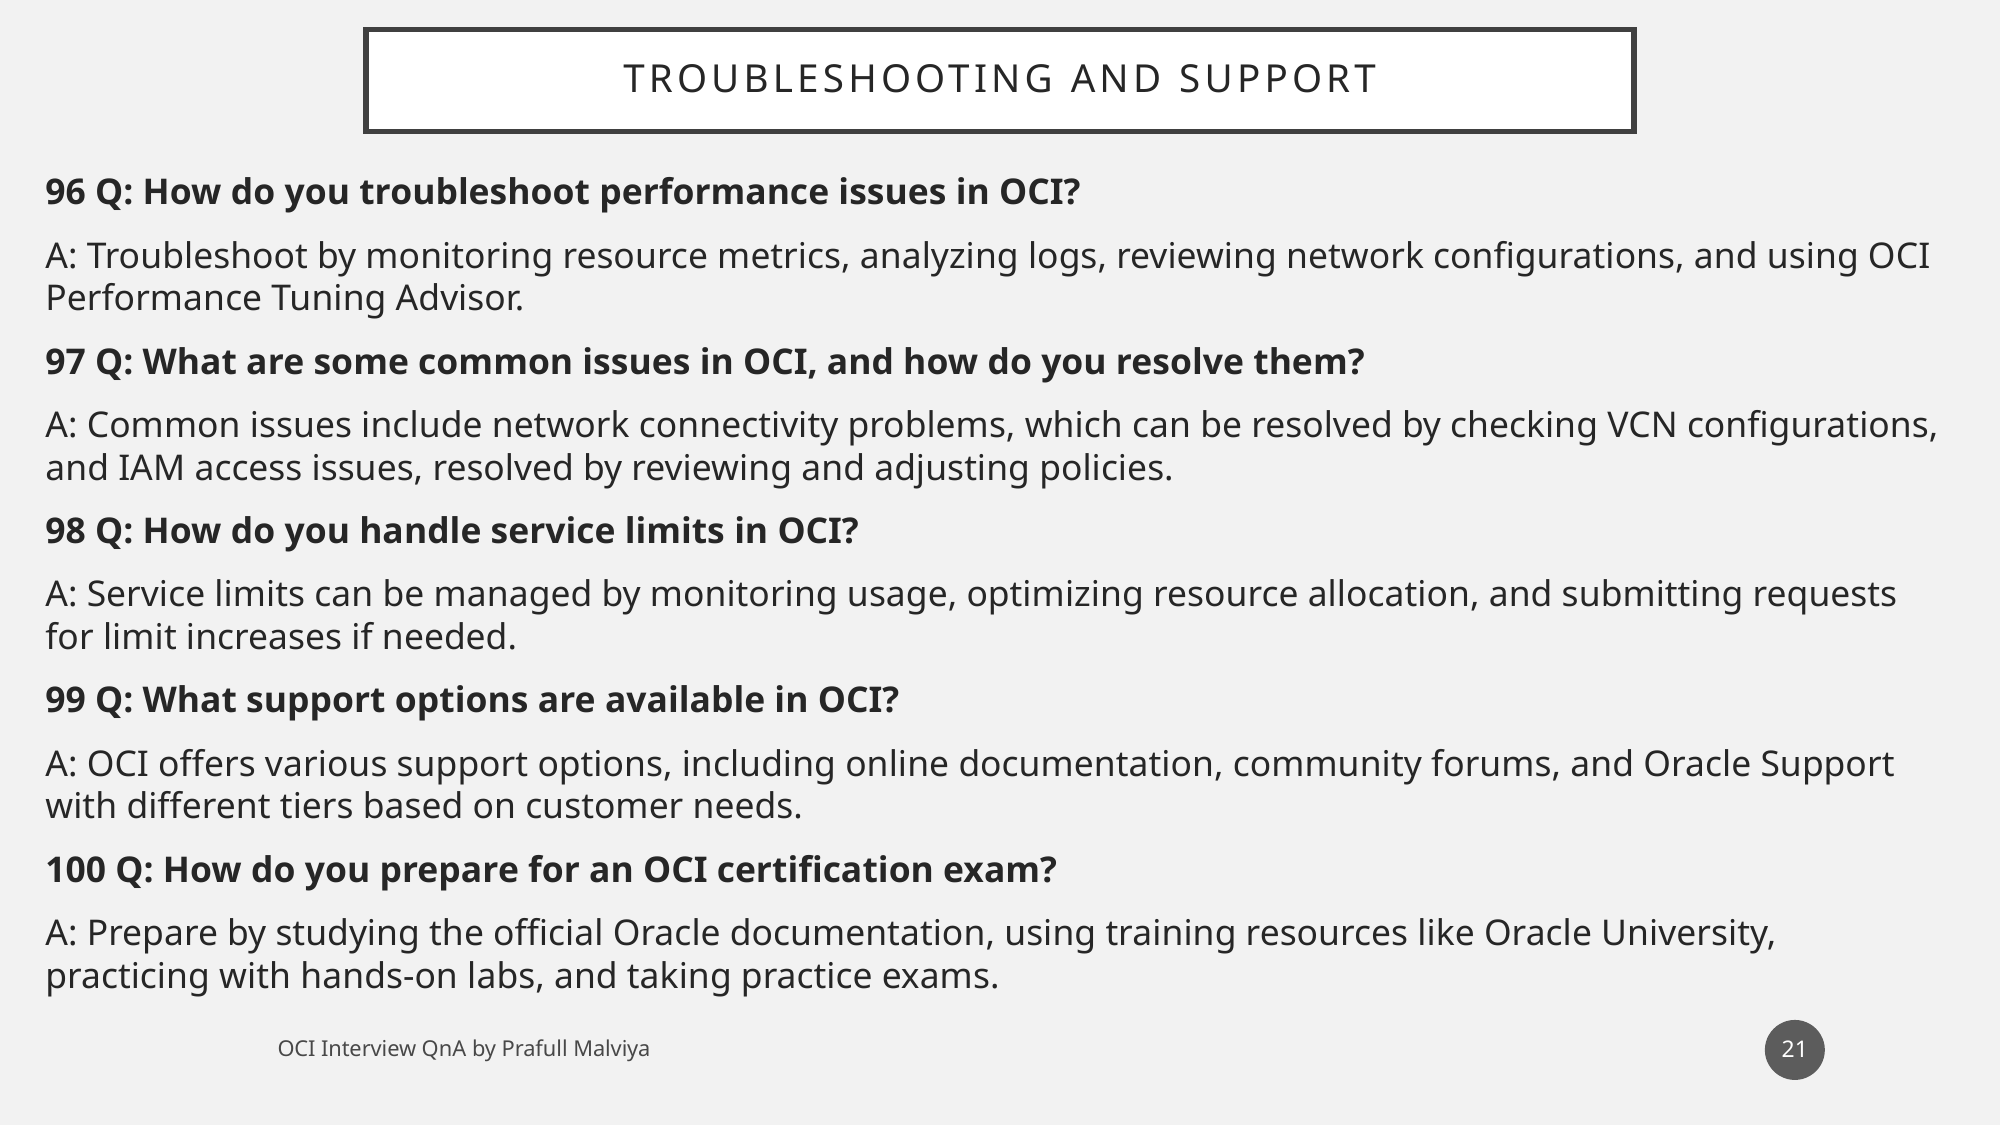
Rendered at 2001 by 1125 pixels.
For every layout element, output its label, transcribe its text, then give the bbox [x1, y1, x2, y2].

list 96 Q: How do you troubleshoot performance issues in OCI? A: Troubleshoot by monitoring resource metrics, analyzing logs, reviewing network configurations, and using OCI Performance Tuning Advisor. 97 Q: What are some common issues in OCI, and how do you resolve them? A: Common issues include network connectivity problems, which can be resolved by checking VCN configurations, and IAM access issues, resolved by reviewing and adjusting policies. 98 Q: How do you handle service limits in OCI? A: Service limits can be managed by monitoring usage, optimizing resource allocation, and submitting requests for limit increases if needed. 99 Q: What support options are available in OCI? A: OCI offers various support options, including online documentation, community forums, and Oracle Support with different tiers based on customer needs. 100 Q: How do you prepare for an OCI certification exam? A: Prepare by studying the official Oracle documentation, using training resources like Oracle University, practicing with hands-on labs, and taking practice exams. [30, 161, 1962, 1074]
title Troubleshooting and Support [363, 27, 1637, 134]
slide_number 21 [1764, 1019, 1825, 1080]
footer OCI Interview QnA by Prafull Malviya [262, 1023, 1231, 1076]
